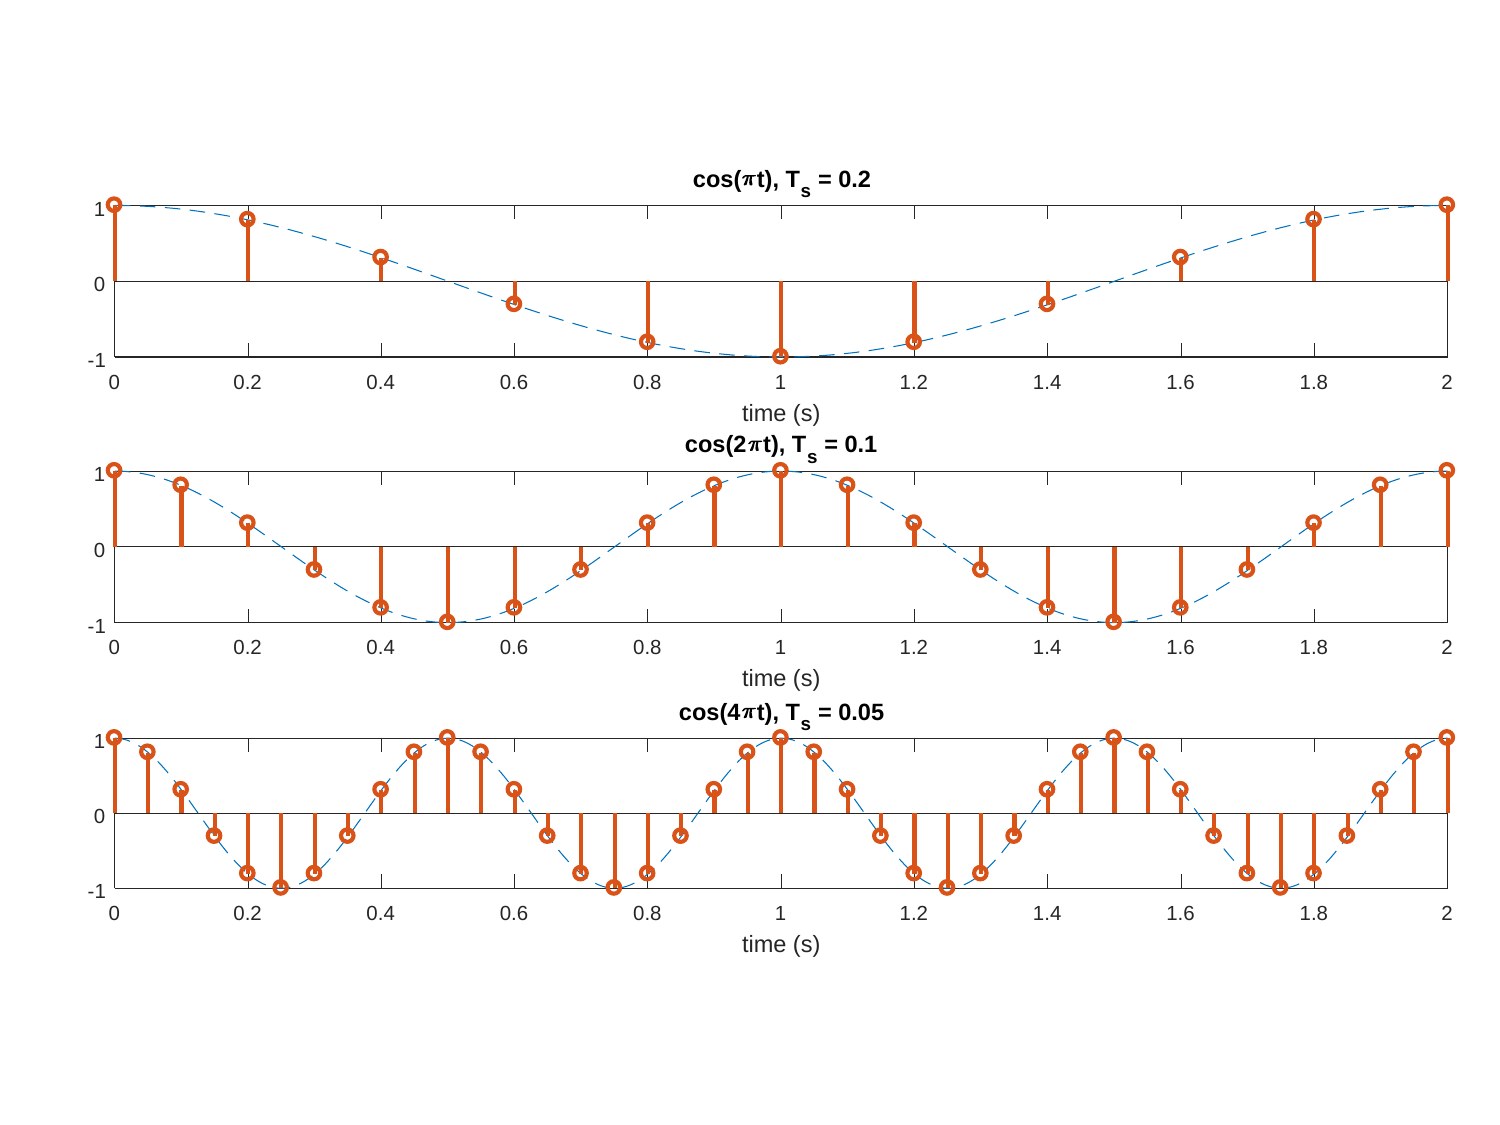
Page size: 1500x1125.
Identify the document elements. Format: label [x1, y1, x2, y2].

picture [0, 119, 1500, 1006]
